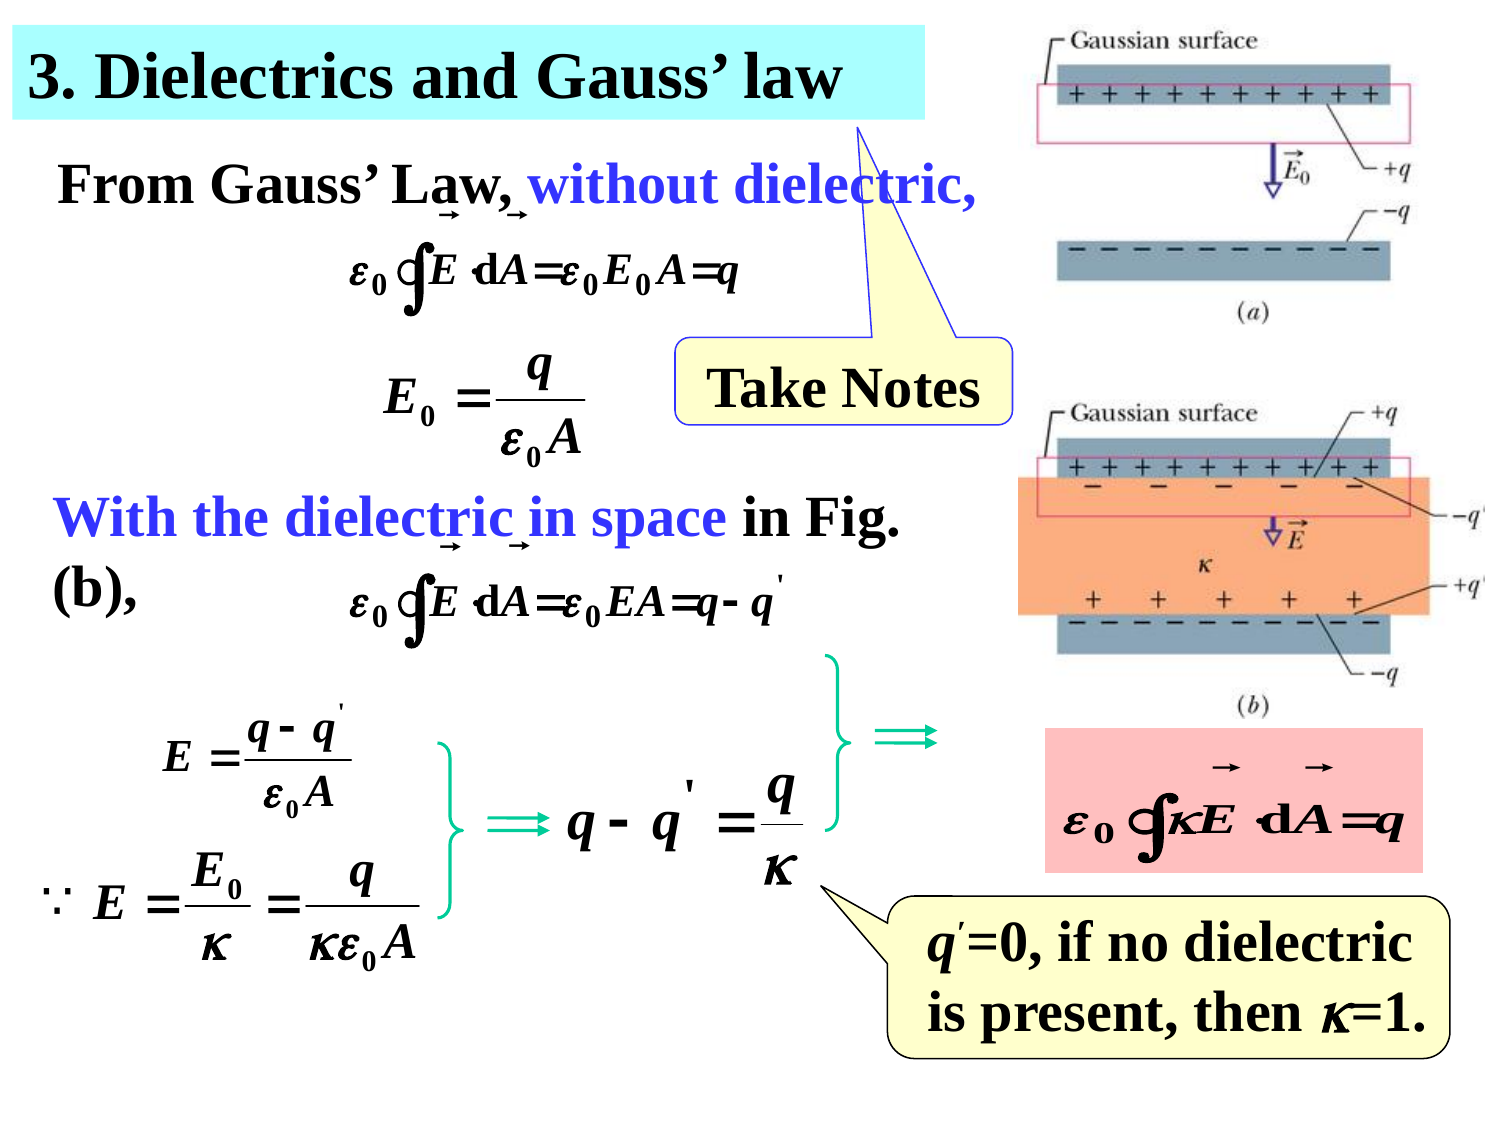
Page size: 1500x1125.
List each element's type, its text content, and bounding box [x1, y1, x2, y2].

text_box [372, 326, 597, 480]
text_box 3. Dielectrics and Gauss’ law [12, 24, 925, 120]
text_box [336, 503, 805, 660]
text_box Take Notes [675, 223, 1013, 425]
picture [1018, 24, 1485, 719]
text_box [41, 834, 431, 984]
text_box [824, 655, 938, 831]
text_box With the dielectric in space in Fig.(b), [37, 470, 1000, 625]
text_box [437, 742, 550, 918]
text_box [336, 172, 756, 328]
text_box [1045, 727, 1424, 874]
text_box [887, 896, 1475, 1059]
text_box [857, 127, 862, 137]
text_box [153, 691, 361, 830]
text_box From Gauss’ Law, without dielectric, [42, 137, 993, 223]
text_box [562, 749, 813, 895]
